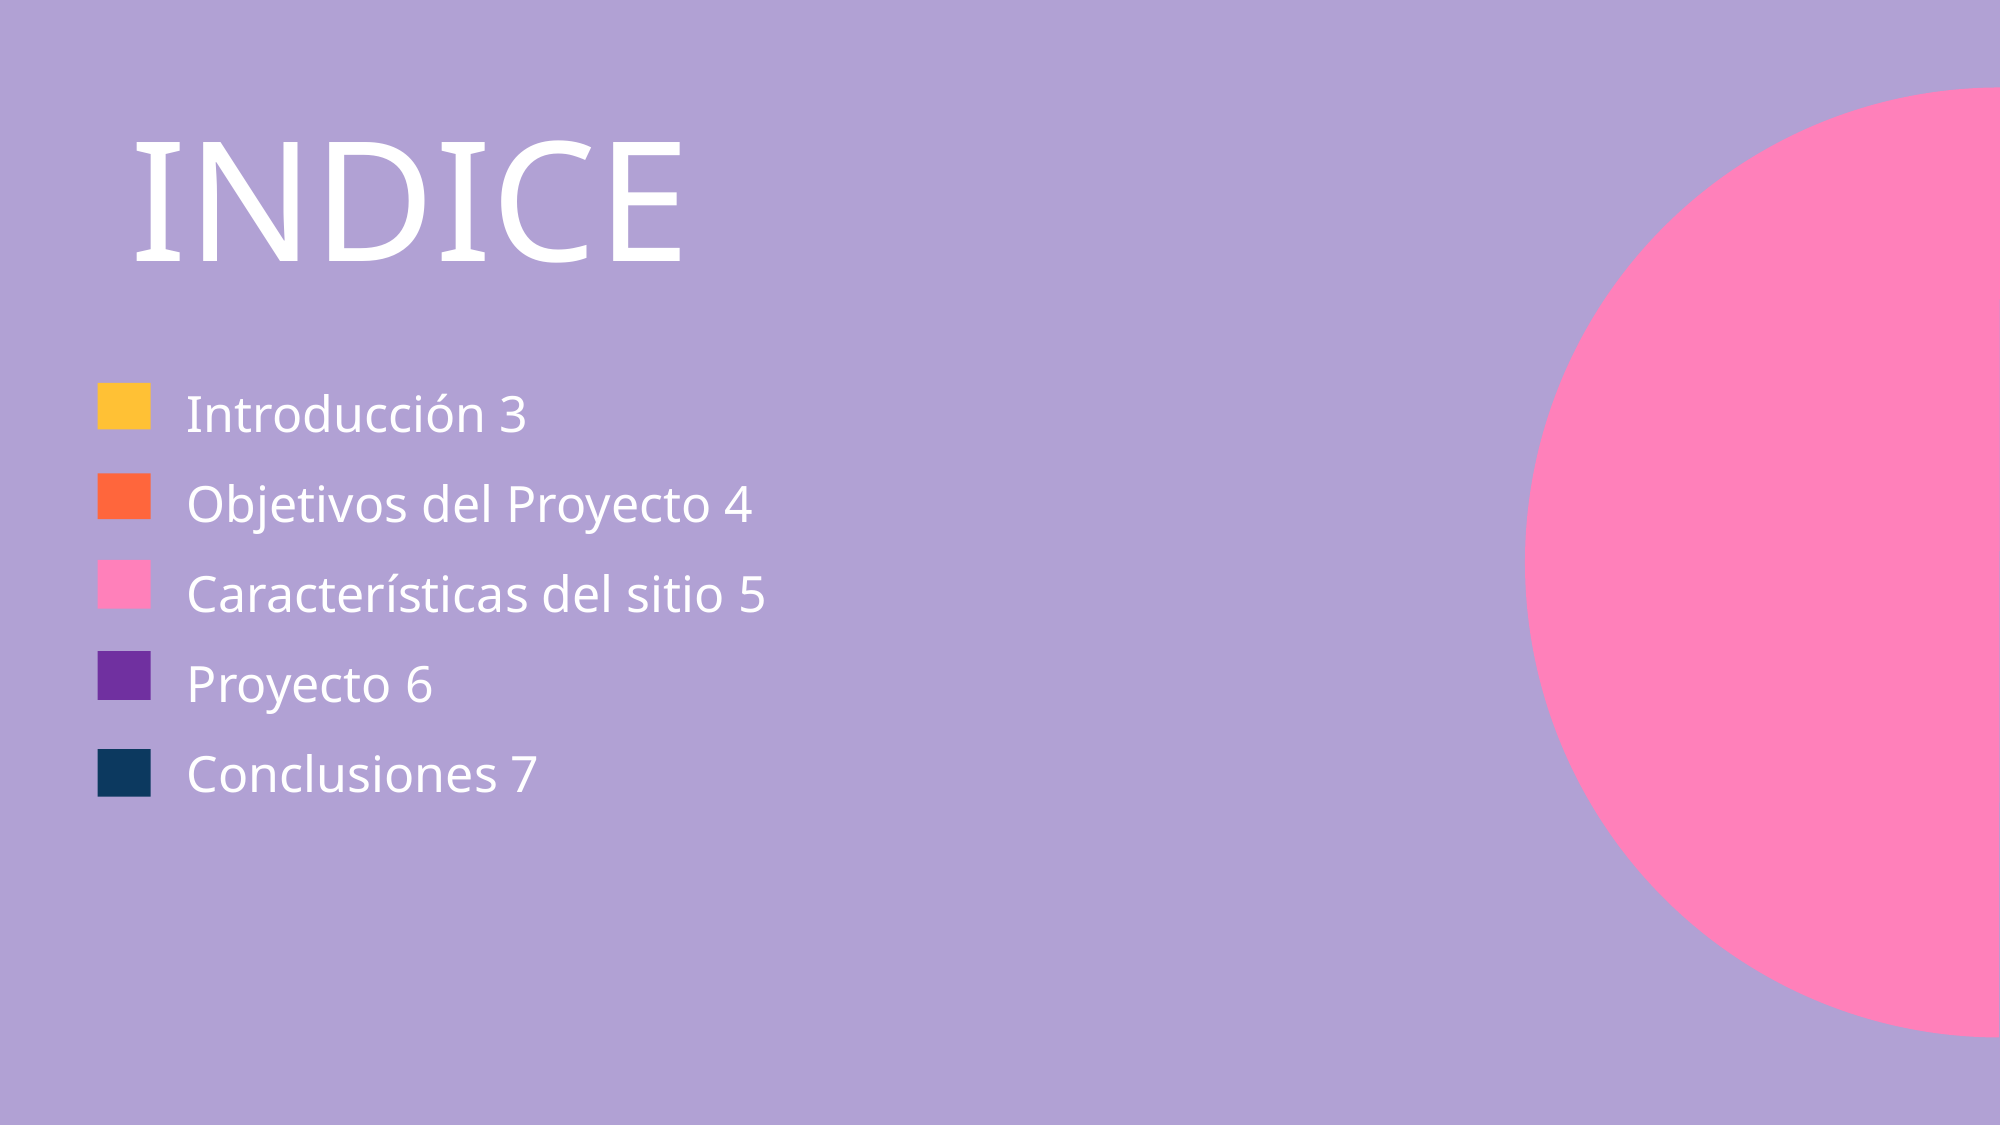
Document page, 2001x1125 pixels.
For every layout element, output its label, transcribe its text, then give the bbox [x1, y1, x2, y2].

text_box [97, 382, 152, 430]
text_box [0, 0, 2000, 1125]
text_box [97, 748, 152, 798]
text_box INDICE [115, 87, 895, 303]
text_box [1523, 86, 2000, 1039]
text_box [97, 472, 152, 520]
text_box Introducción 3 Objetivos del Proyecto 4 Características del sitio 5 Proyecto 6 Conclusiones 7 [115, 345, 1103, 811]
text_box [97, 650, 152, 701]
text_box [97, 559, 152, 610]
